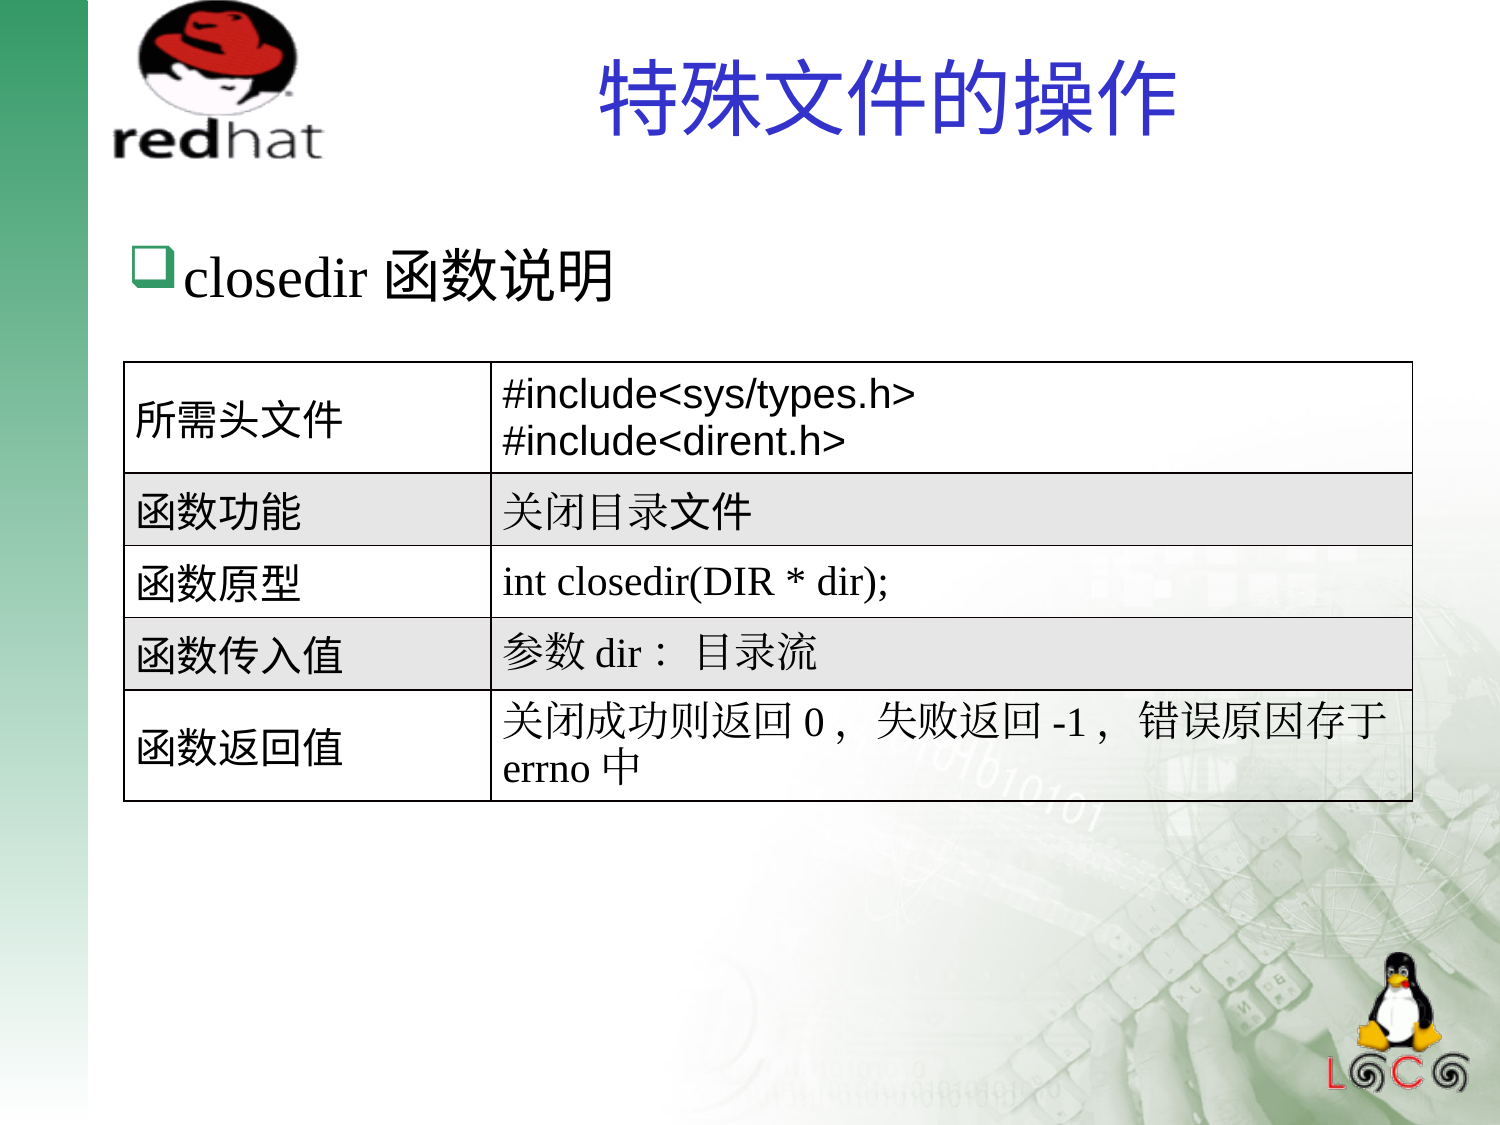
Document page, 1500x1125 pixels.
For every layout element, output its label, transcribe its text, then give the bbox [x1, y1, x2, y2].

table_cell 函数传入值 [125, 618, 490, 689]
table_header #include<sys/types.h> #include<dirent.h> [492, 363, 1412, 472]
table_cell 参数dir：目录流 [492, 618, 1412, 689]
table_cell 关闭目录文件 [492, 474, 1412, 545]
table_cell 函数功能 [125, 474, 490, 545]
table_cell 函数原型 [125, 546, 490, 617]
table_cell 函数返回值 [125, 691, 490, 800]
picture [112, 0, 325, 161]
picture [549, 365, 1500, 1125]
table_header 所需头文件 [125, 363, 490, 472]
table_cell 关闭成功则返回0，失败返回-1，错误原因存于errno中 [492, 691, 1412, 800]
title 特殊文件的操作 [324, 31, 1451, 161]
list closedir函数说明 [112, 231, 1463, 764]
table_cell int closedir(DIR * dir); [492, 546, 1412, 617]
